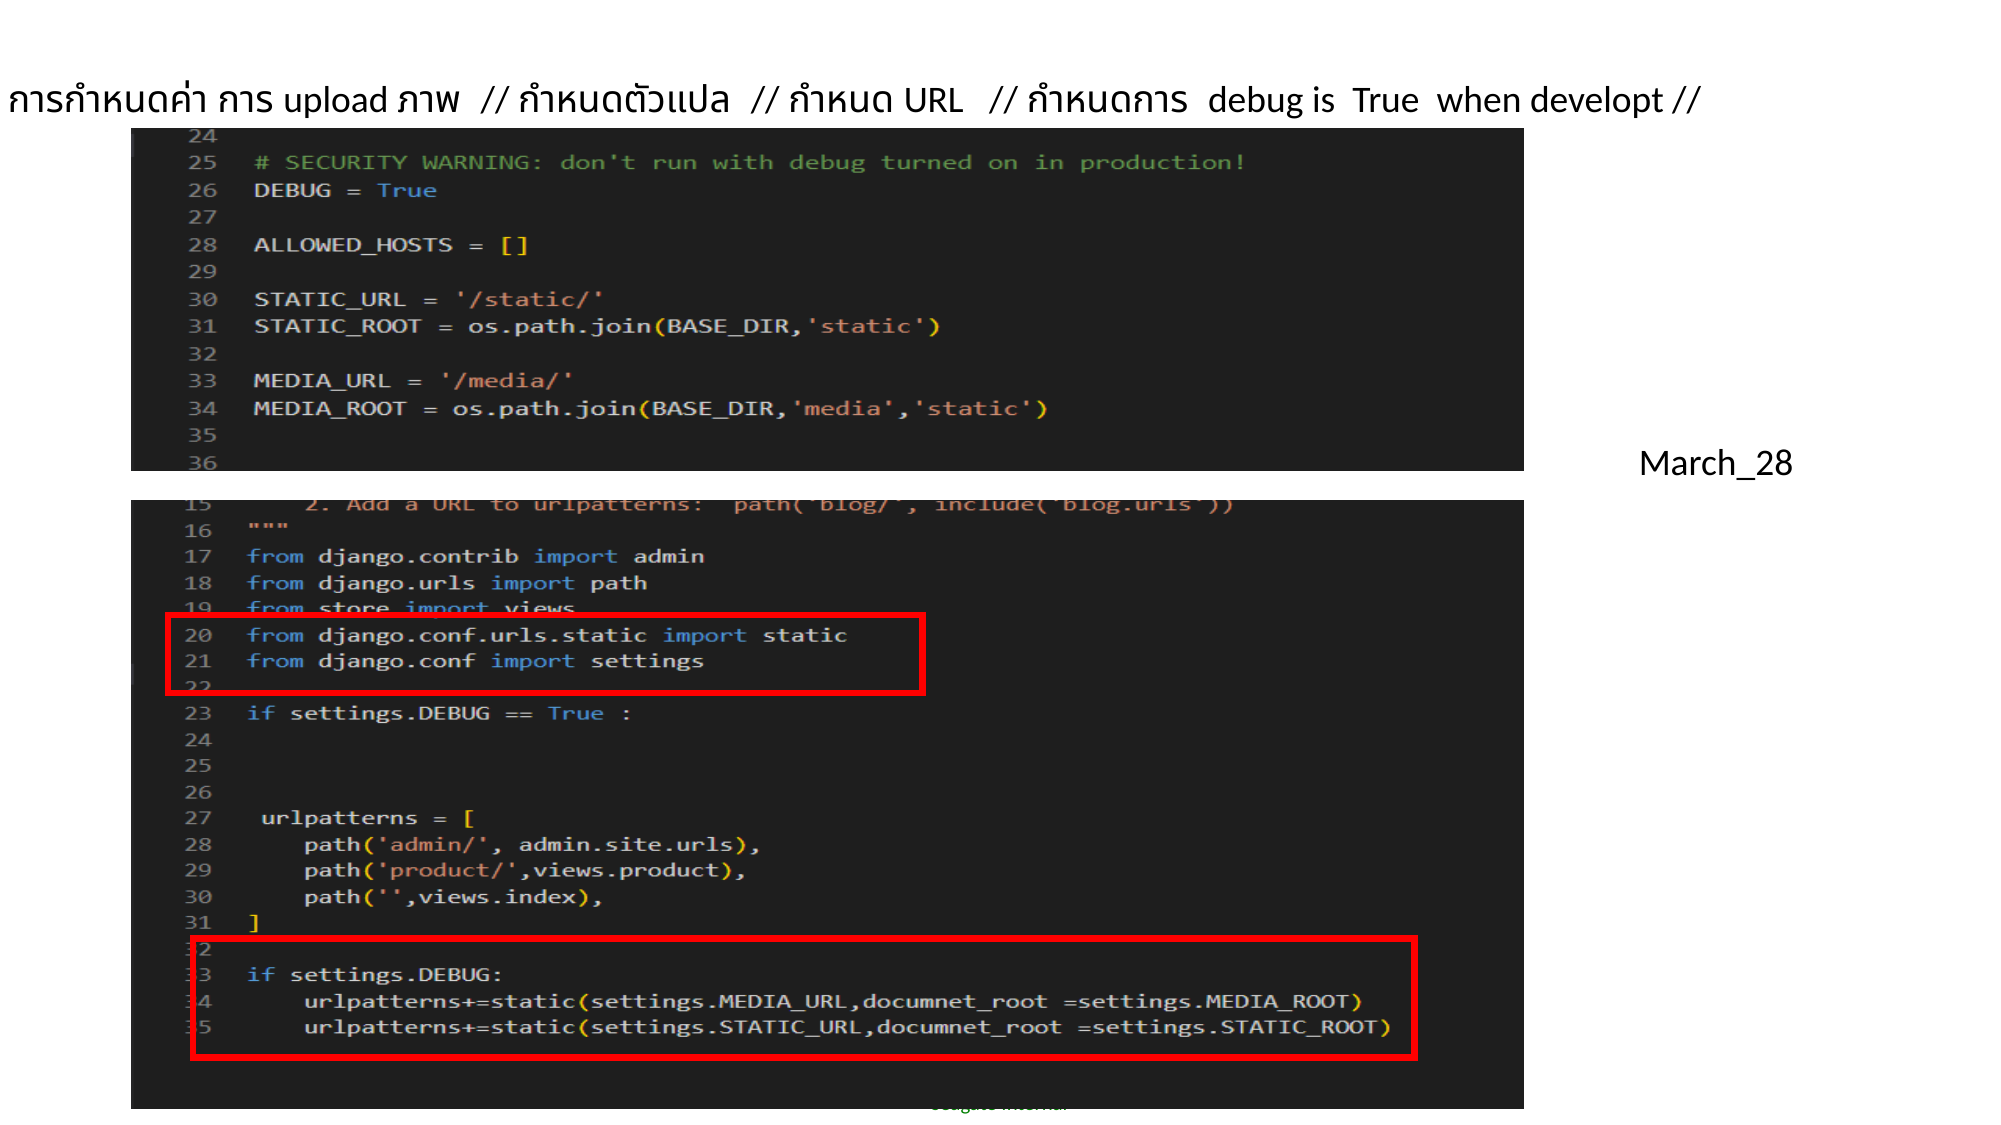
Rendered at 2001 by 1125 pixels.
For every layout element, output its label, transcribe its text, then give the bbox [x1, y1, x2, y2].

text_box การกำหนดค่า การ upload ภาพ // กำหนดตัวแปล // กำหนด URL // กำหนดการ debug is True when developt // [0, 67, 1726, 128]
picture [131, 500, 1524, 1109]
picture [131, 127, 1524, 471]
text_box March_28 [1624, 430, 1809, 491]
